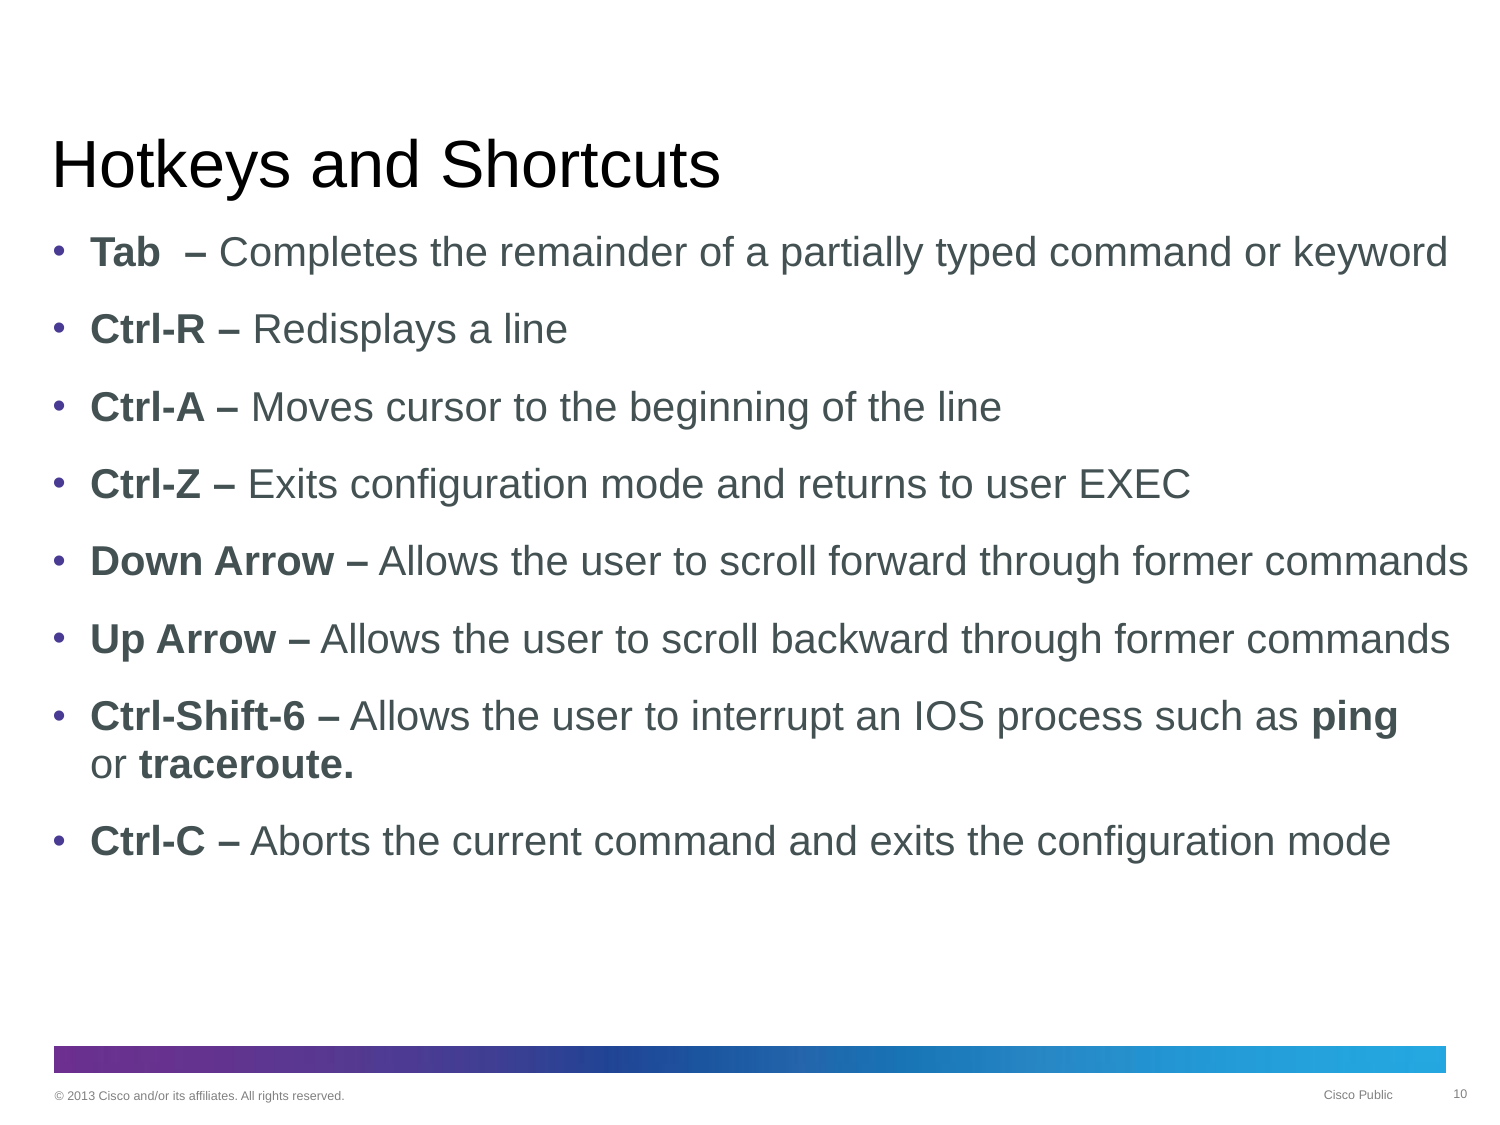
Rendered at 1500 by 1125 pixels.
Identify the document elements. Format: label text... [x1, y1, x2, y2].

list Tab – Completes the remainder of a partially typed command or keyword Ctrl-R – Redisplays a line Ctrl-A – Moves cursor to the beginning of the line Ctrl-Z – Exits configuration mode and returns to user EXEC Down Arrow – Allows the user to scroll forward through former commands Up Arrow – Allows the user to scroll backward through former commands Ctrl-Shift-6 – Allows the user to interrupt an IOS process such as ping or traceroute. Ctrl-C – Aborts the current command and exits the configuration mode [37, 220, 1491, 1035]
picture [54, 1046, 369, 1073]
text_box [369, 285, 1500, 1114]
title Hotkeys and Shortcuts [37, 70, 1447, 209]
